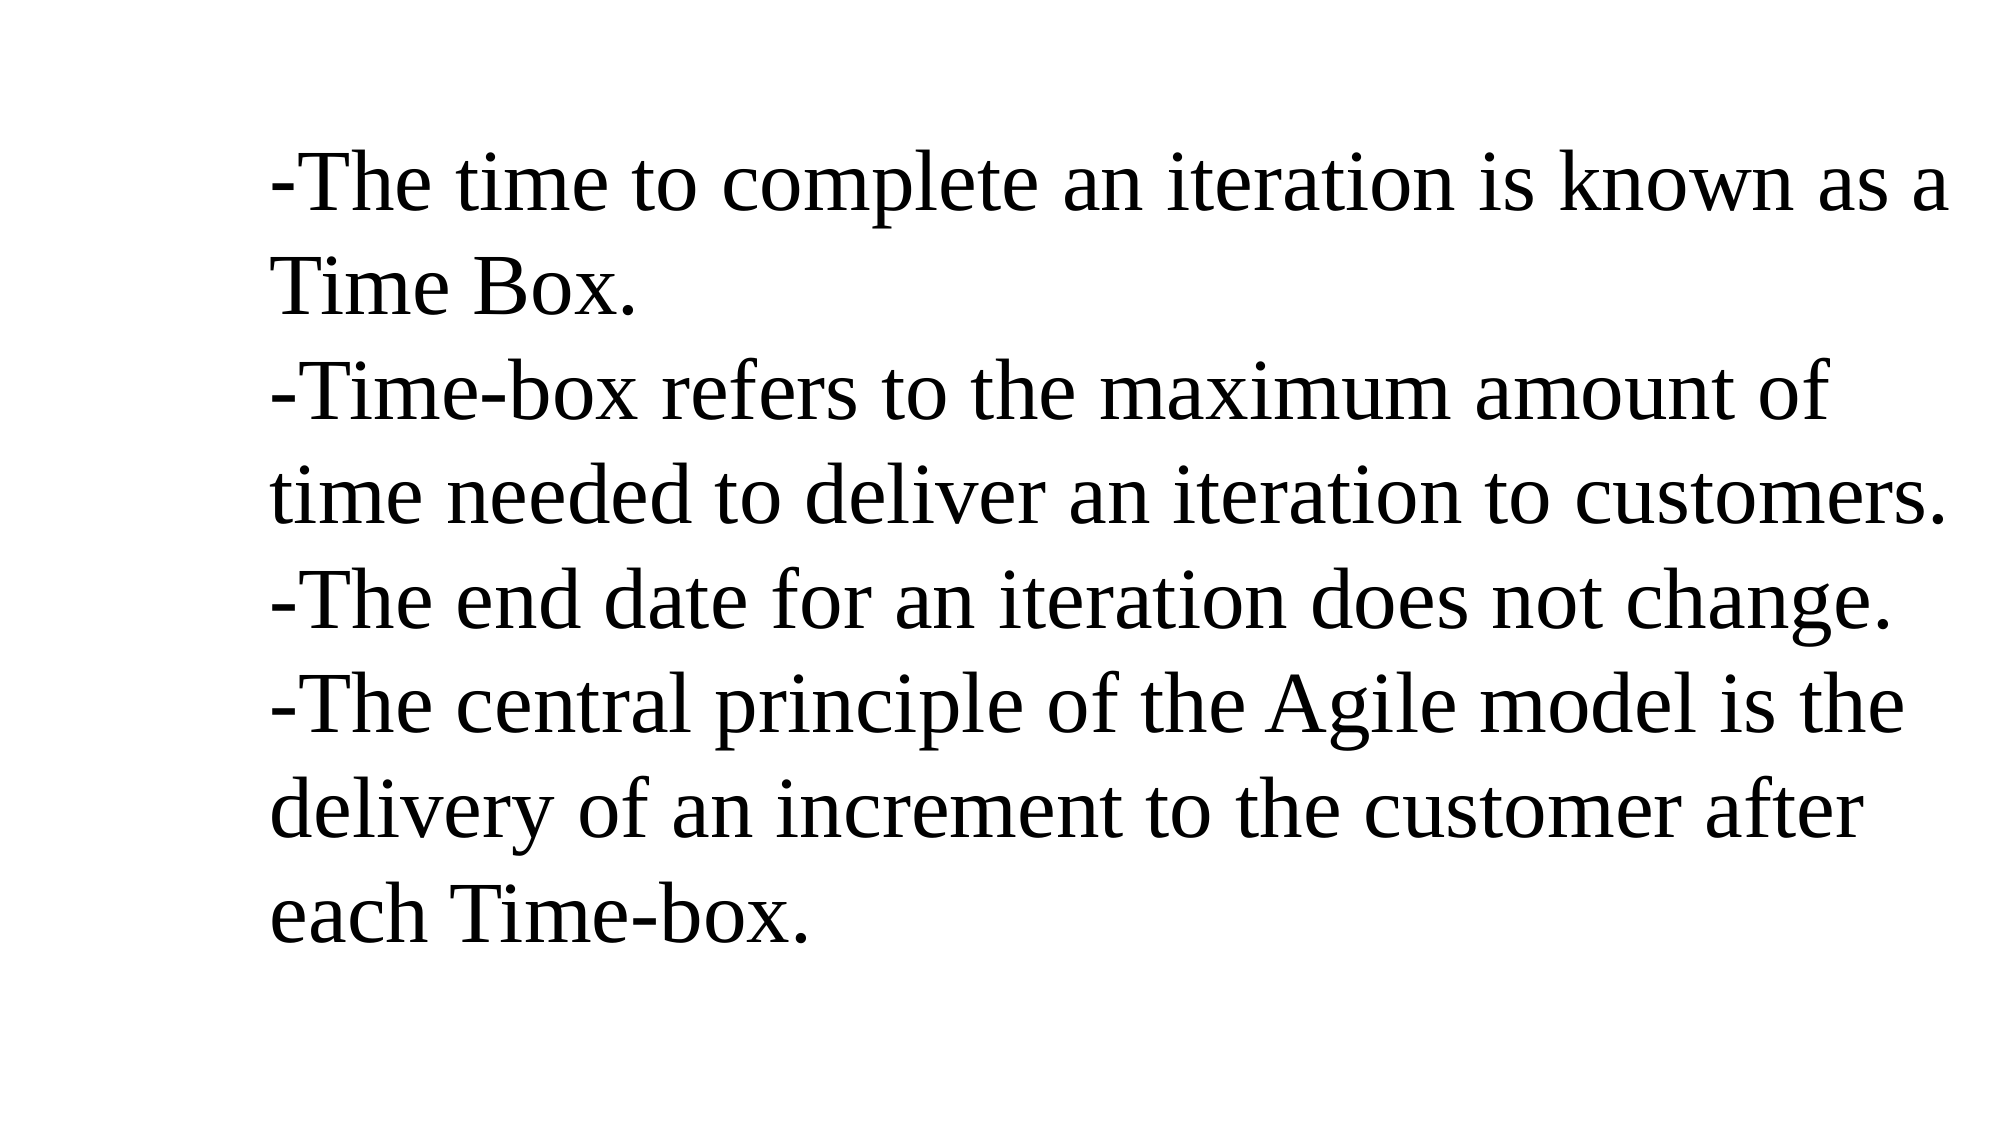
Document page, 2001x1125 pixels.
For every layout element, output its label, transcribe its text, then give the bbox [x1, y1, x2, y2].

title -The time to complete an iteration is known as a Time Box. -Time-box refers to the maximum amount of time needed to deliver an iteration to customers. -The end date for an iteration does not change. -The central principle of the Agile model is the delivery of an increment to the customer after each Time-box. [254, 90, 1980, 1097]
